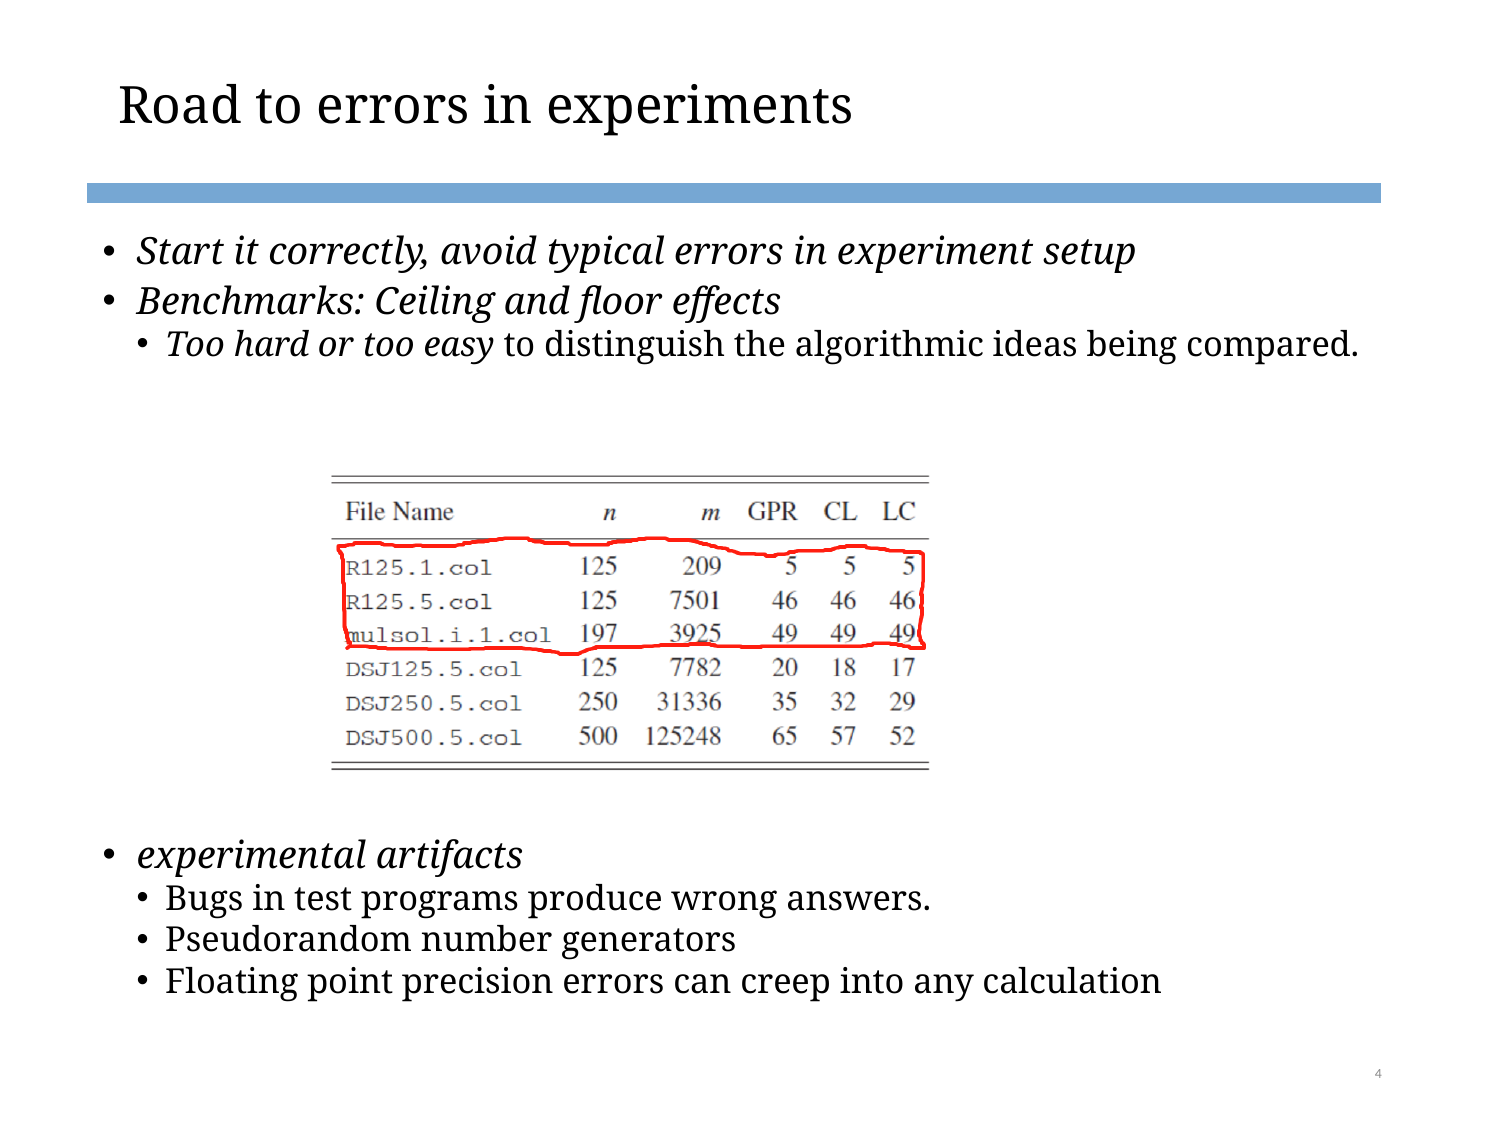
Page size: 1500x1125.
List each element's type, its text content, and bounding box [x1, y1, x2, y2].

list Start it correctly, avoid typical errors in experiment setup Benchmarks: Ceiling and floor effects Too hard or too easy to distinguish the algorithmic ideas being compared. experimental artifacts Bugs in test programs produce wrong answers. Pseudorandom number generators Floating point precision errors can creep into any calculation [87, 224, 1397, 1014]
title Road to errors in experiments [103, 12, 1397, 201]
slide_number 4 [1059, 1042, 1397, 1103]
picture [324, 464, 934, 774]
